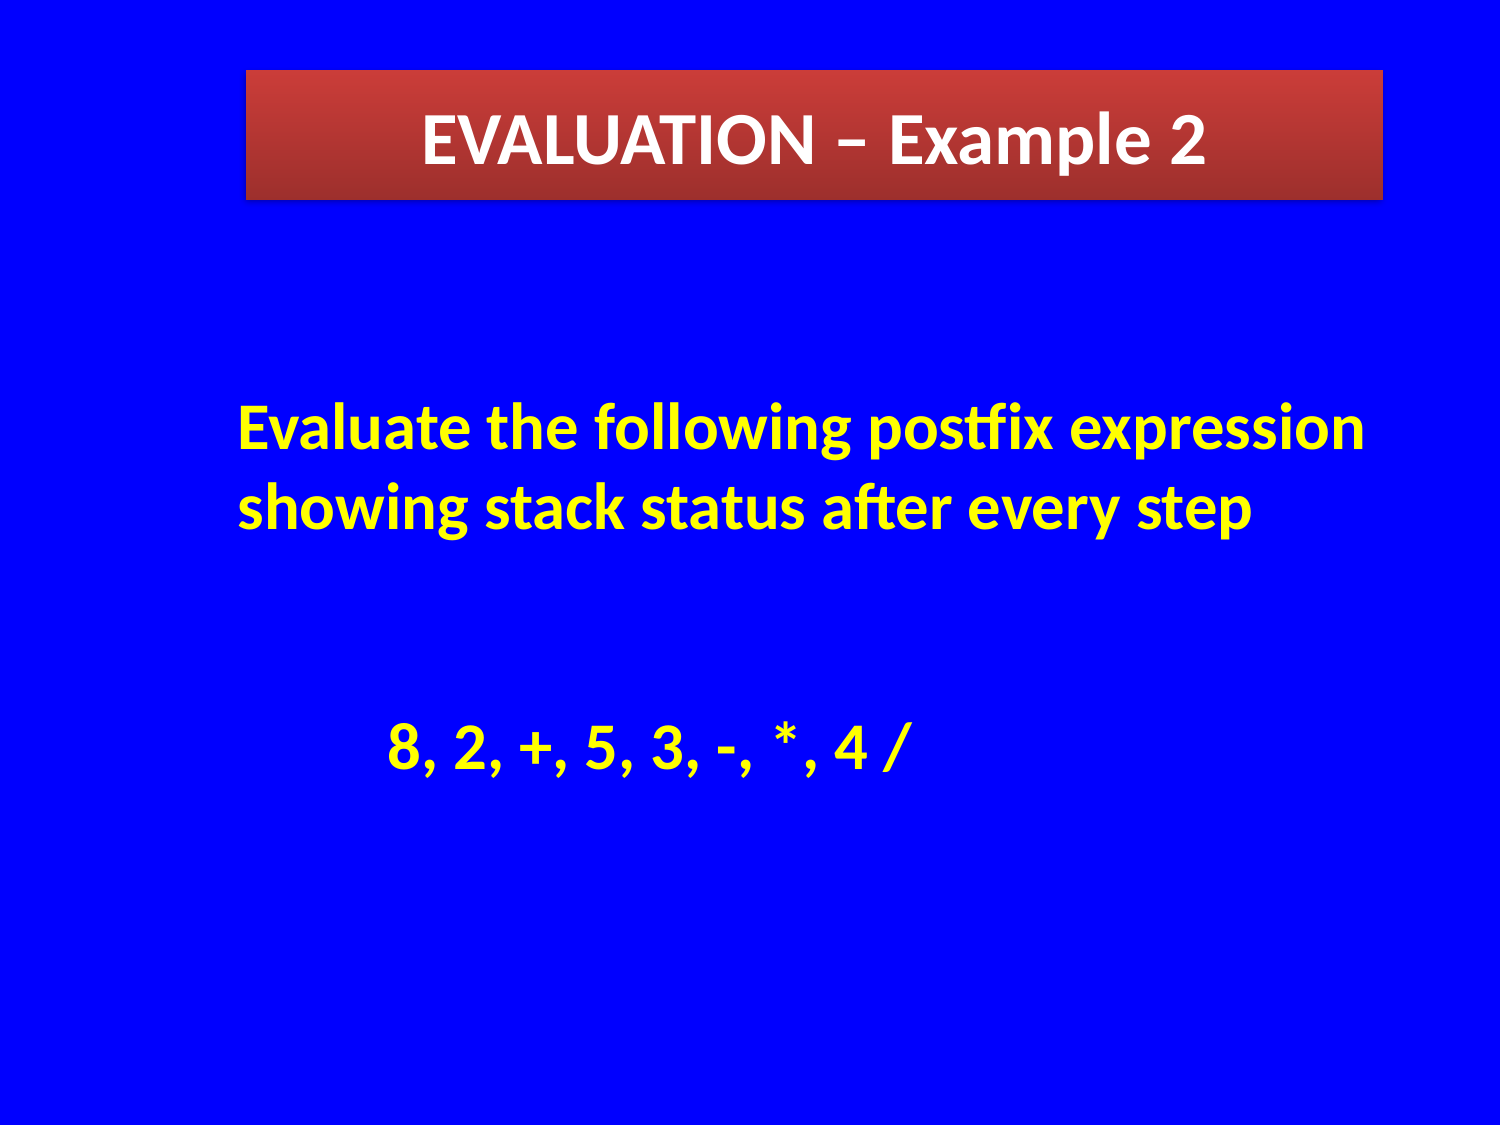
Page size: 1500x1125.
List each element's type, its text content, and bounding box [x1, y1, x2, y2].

text_box EVALUATION – Example 2 [246, 70, 1383, 200]
text_box Evaluate the following postfix expression showing stack status after every step 8, 2, +, 5, 3, -, *, 4 / [222, 295, 1438, 791]
